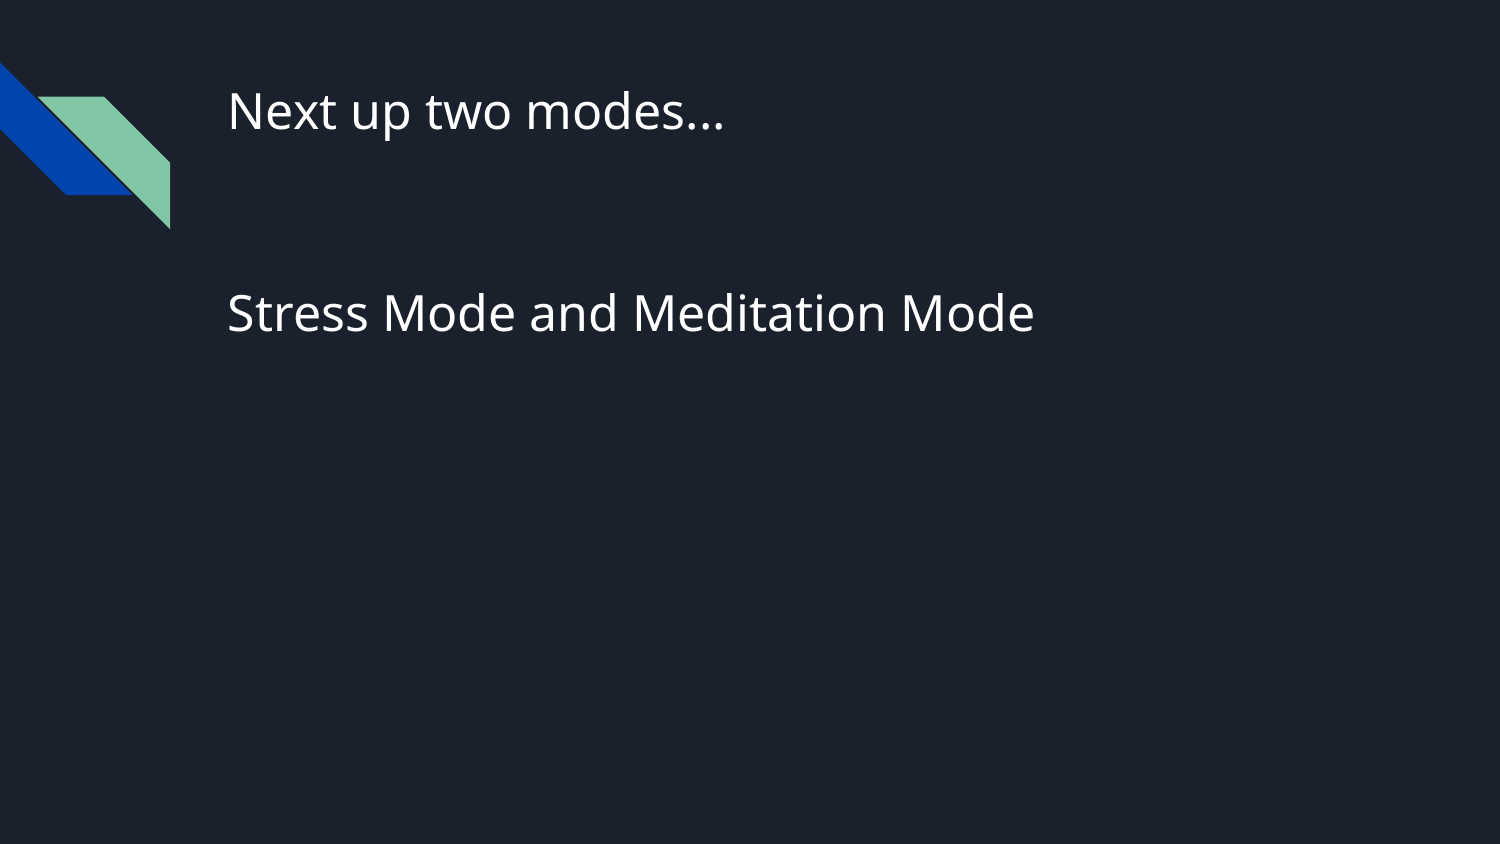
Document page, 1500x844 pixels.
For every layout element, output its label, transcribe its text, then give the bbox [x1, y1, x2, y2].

title Next up two modes... [212, 64, 1368, 215]
list Stress Mode and Meditation Mode [212, 257, 1368, 735]
